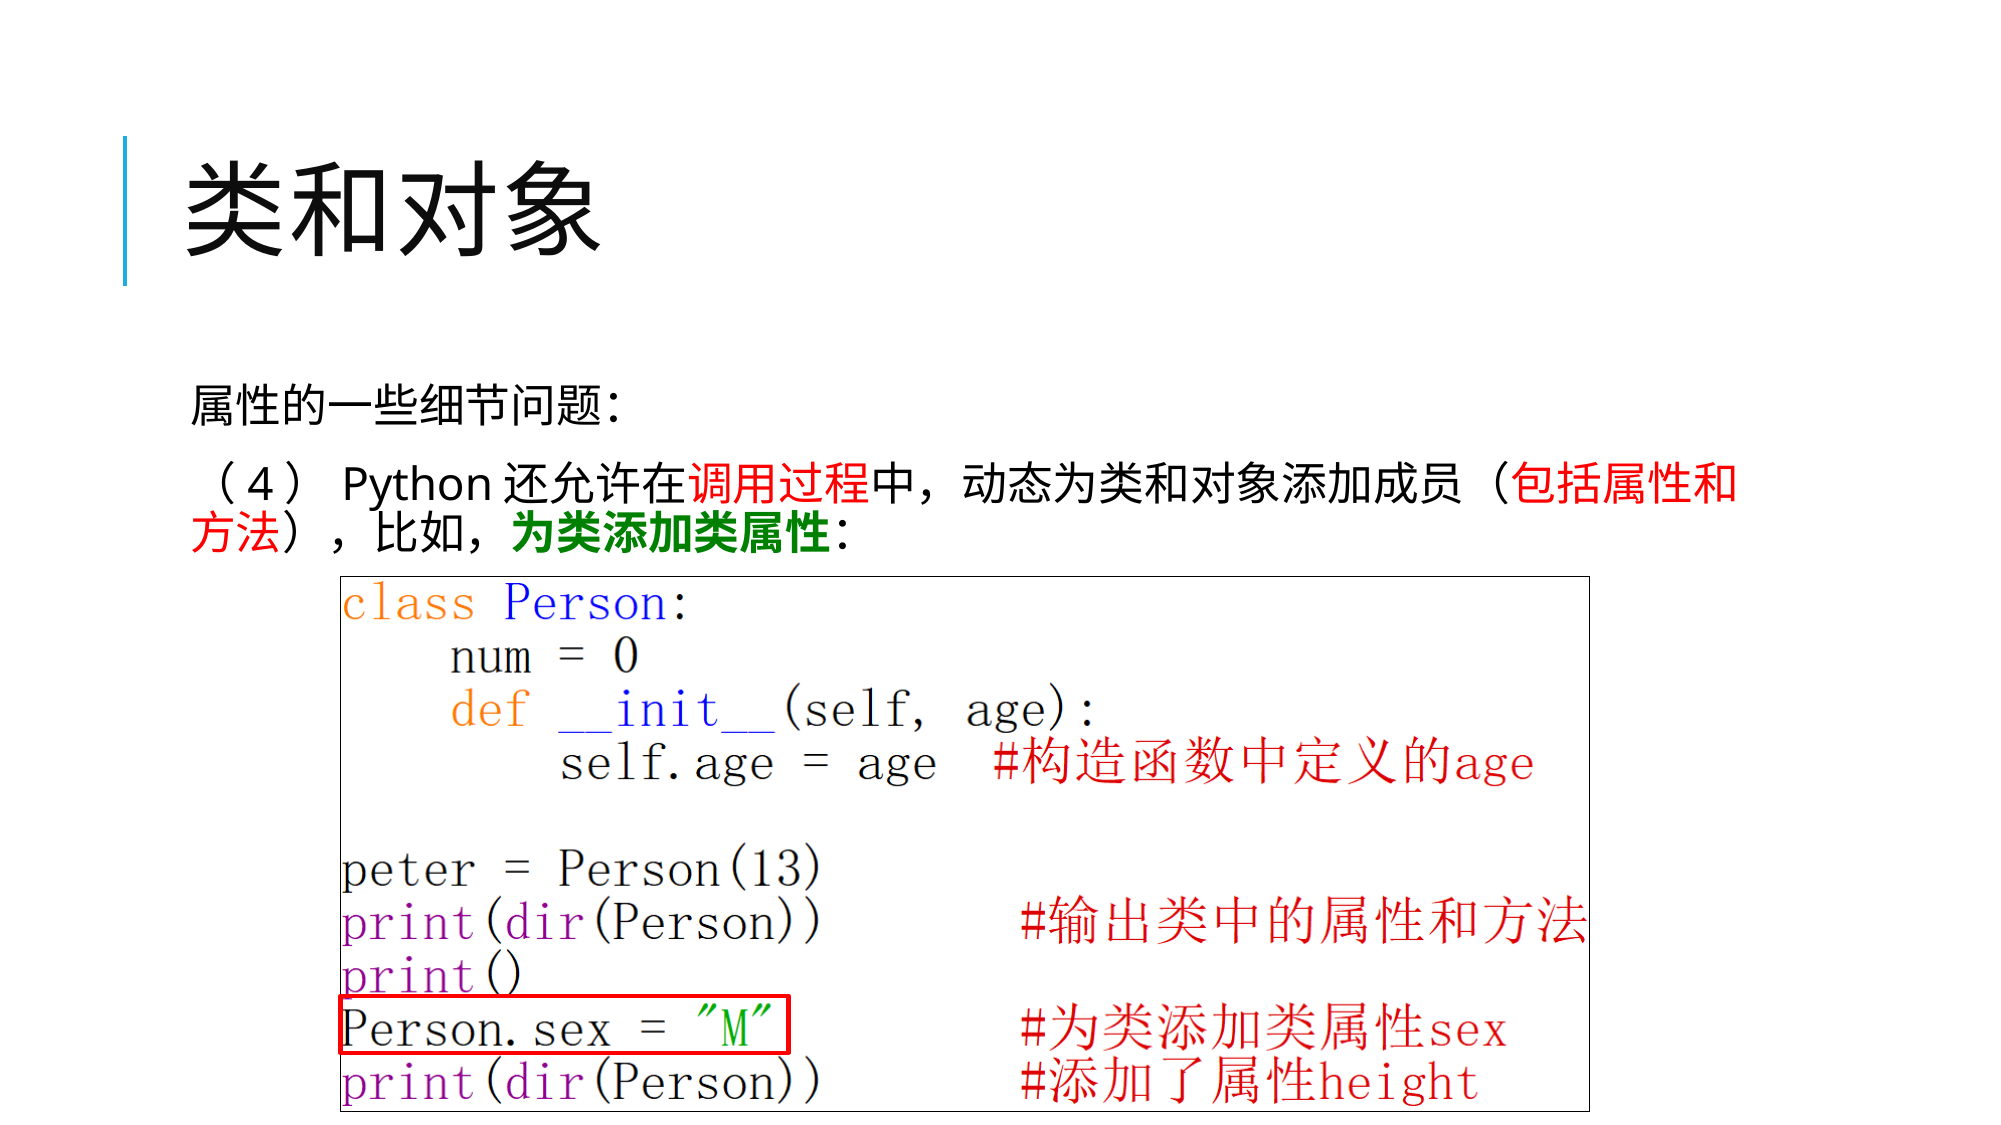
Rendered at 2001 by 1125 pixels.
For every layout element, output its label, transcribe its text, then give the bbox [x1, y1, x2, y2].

title 类和对象 [168, 96, 1763, 342]
list 属性的一些细节问题： （4）Python还允许在调用过程中，动态为类和对象添加成员（包括属性和方法），比如，为类添加类属性： [168, 375, 1763, 1035]
picture [340, 575, 1590, 1112]
